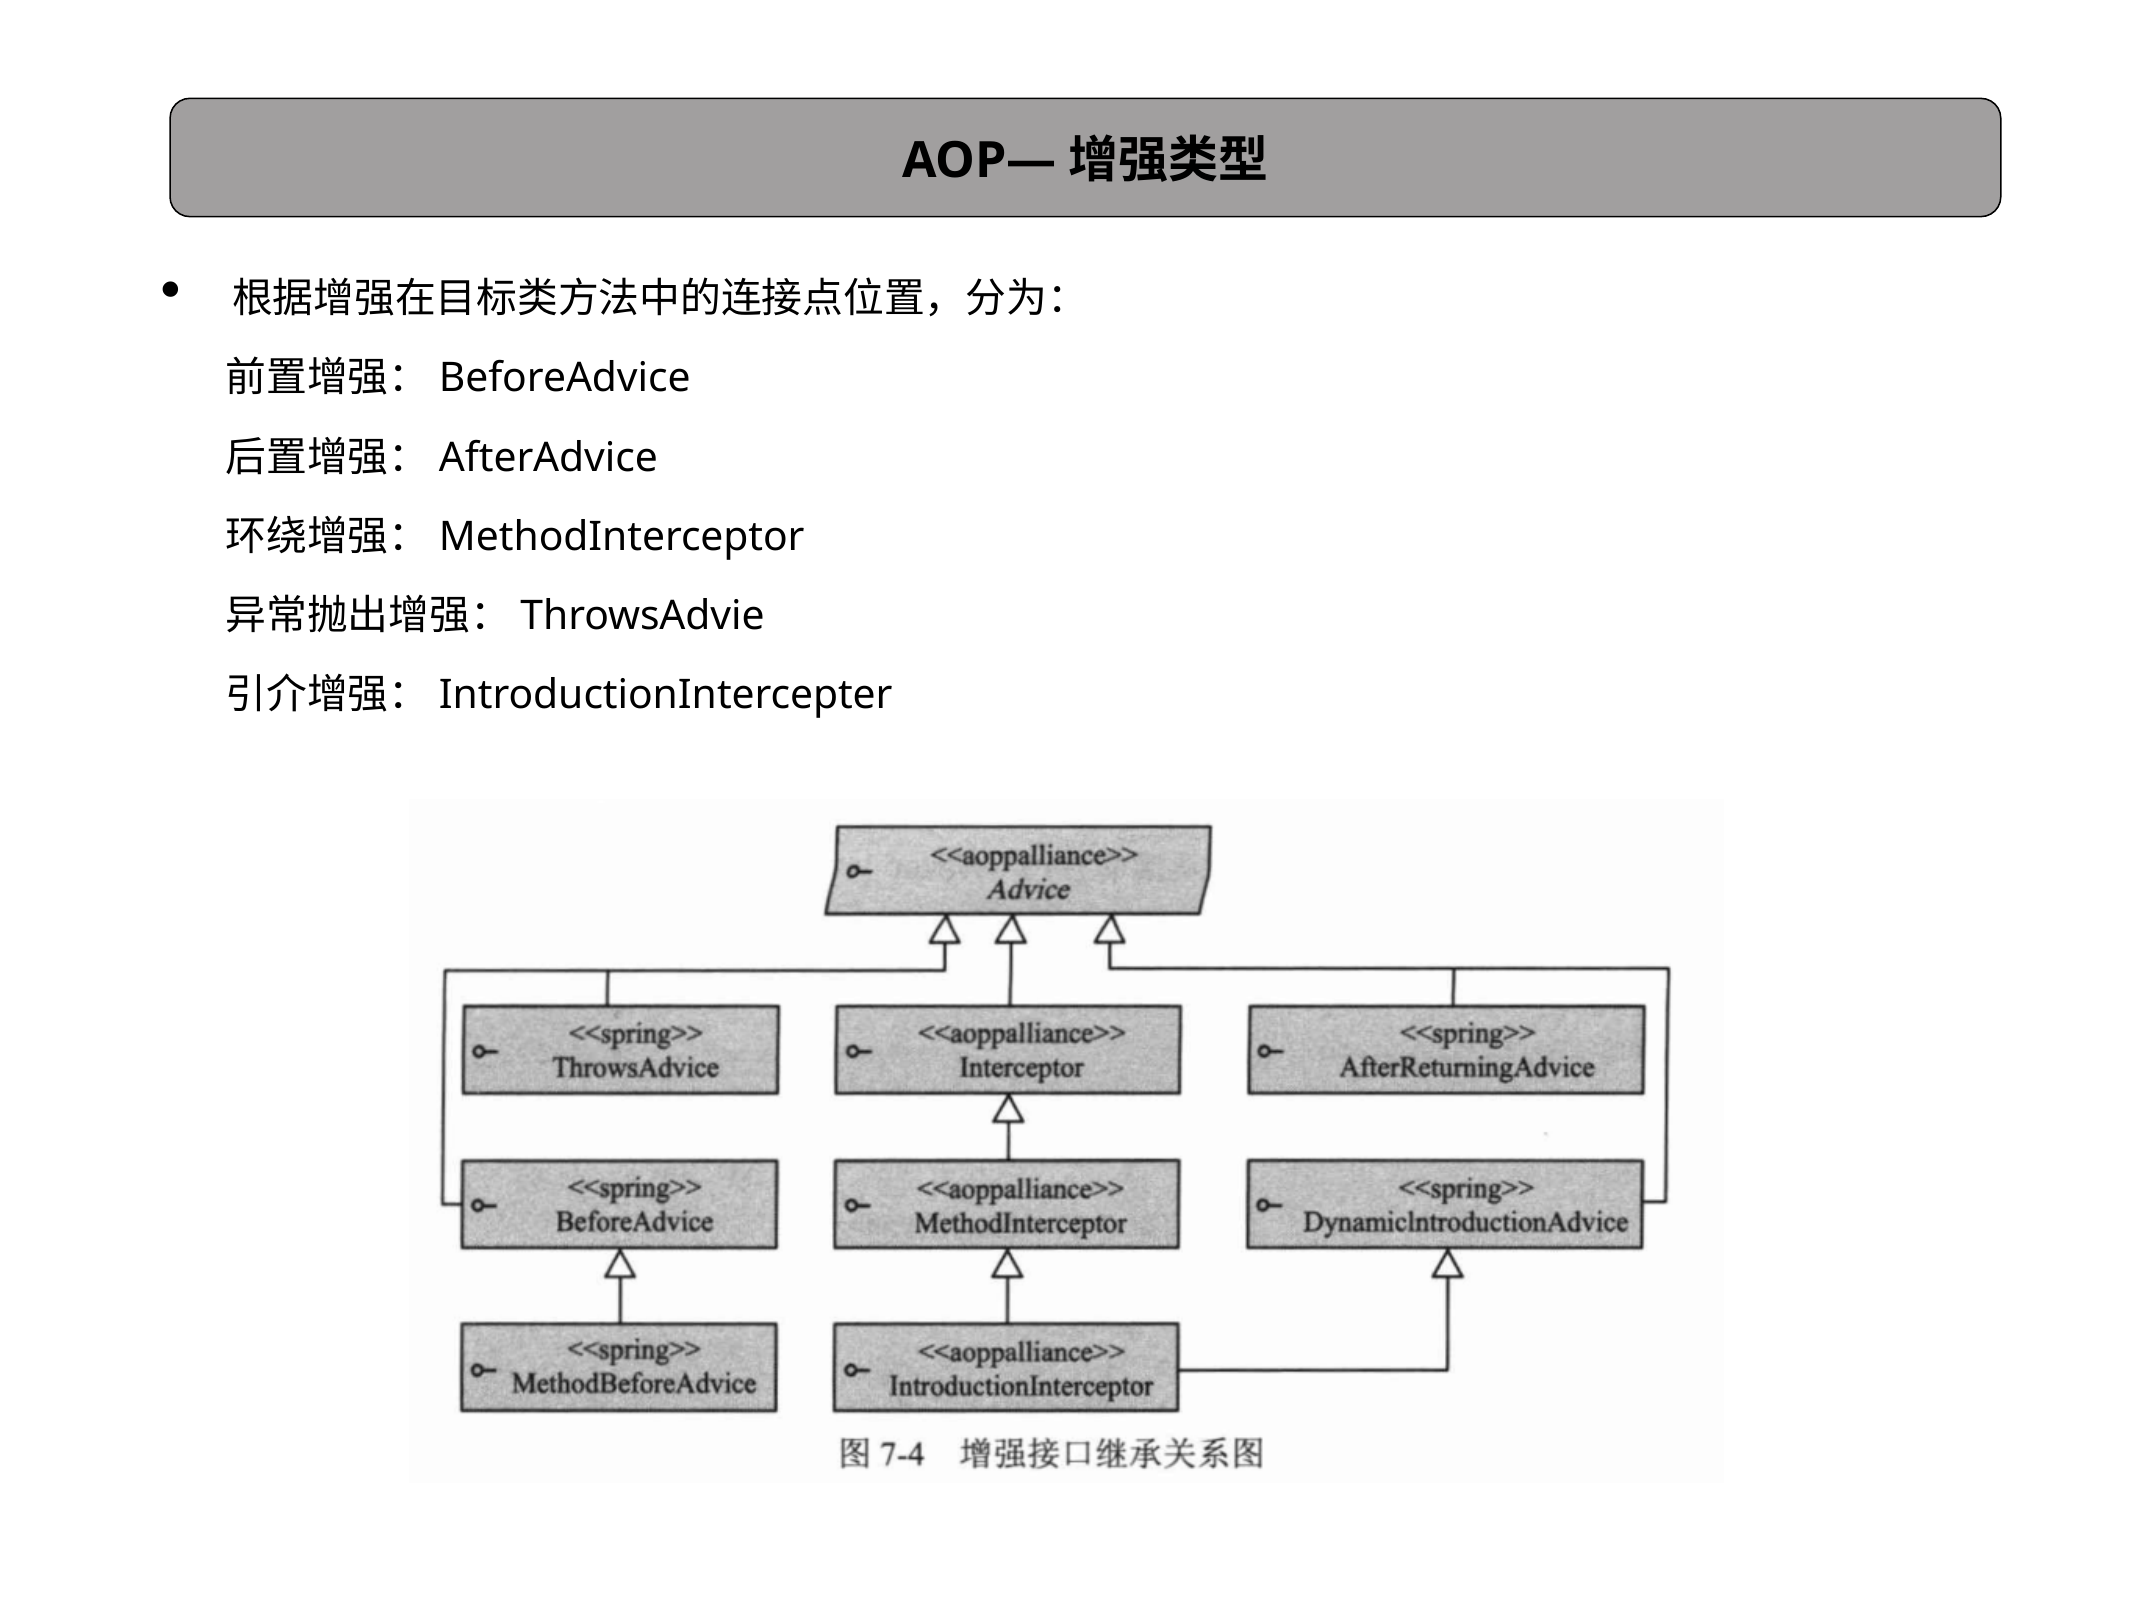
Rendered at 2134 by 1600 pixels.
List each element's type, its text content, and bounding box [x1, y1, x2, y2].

list 根据增强在目标类方法中的连接点位置，分为： 前置增强：BeforeAdvice 后置增强：AfterAdvice 环绕增强：MethodInterceptor 异常抛出增强：ThrowsAdvie 引介增强：IntroductionIntercepter [151, 251, 1616, 728]
text_box AOP—增强类型 [169, 97, 2002, 218]
picture [409, 799, 1724, 1483]
